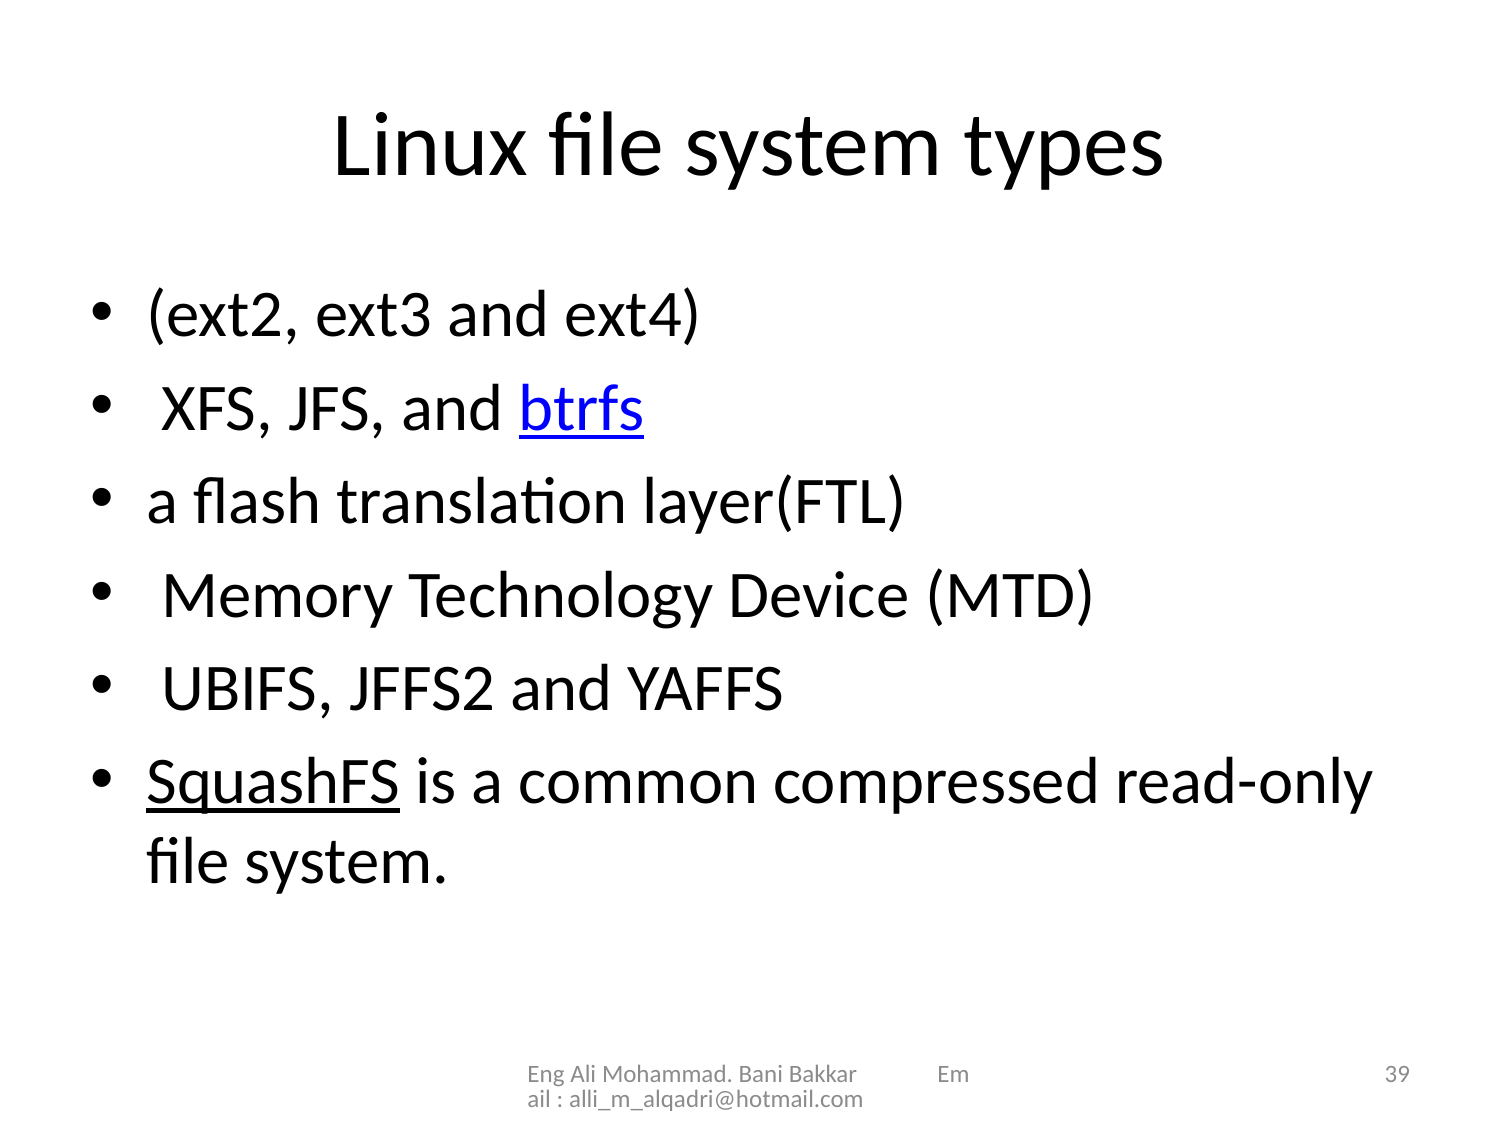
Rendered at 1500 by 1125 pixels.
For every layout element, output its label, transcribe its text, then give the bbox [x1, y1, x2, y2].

footer Eng Ali Mohammad. Bani Bakkar Email : alli_m_alqadri@hotmail.com [512, 1042, 988, 1103]
list (ext2, ext3 and ext4) XFS, JFS, and btrfs a flash translation layer(FTL) Memory Technology Device (MTD) UBIFS, JFFS2 and YAFFS SquashFS is a common compressed read-only file system. [75, 262, 1425, 1005]
title Linux file system types [75, 45, 1425, 233]
slide_number 39 [1074, 1042, 1425, 1103]
